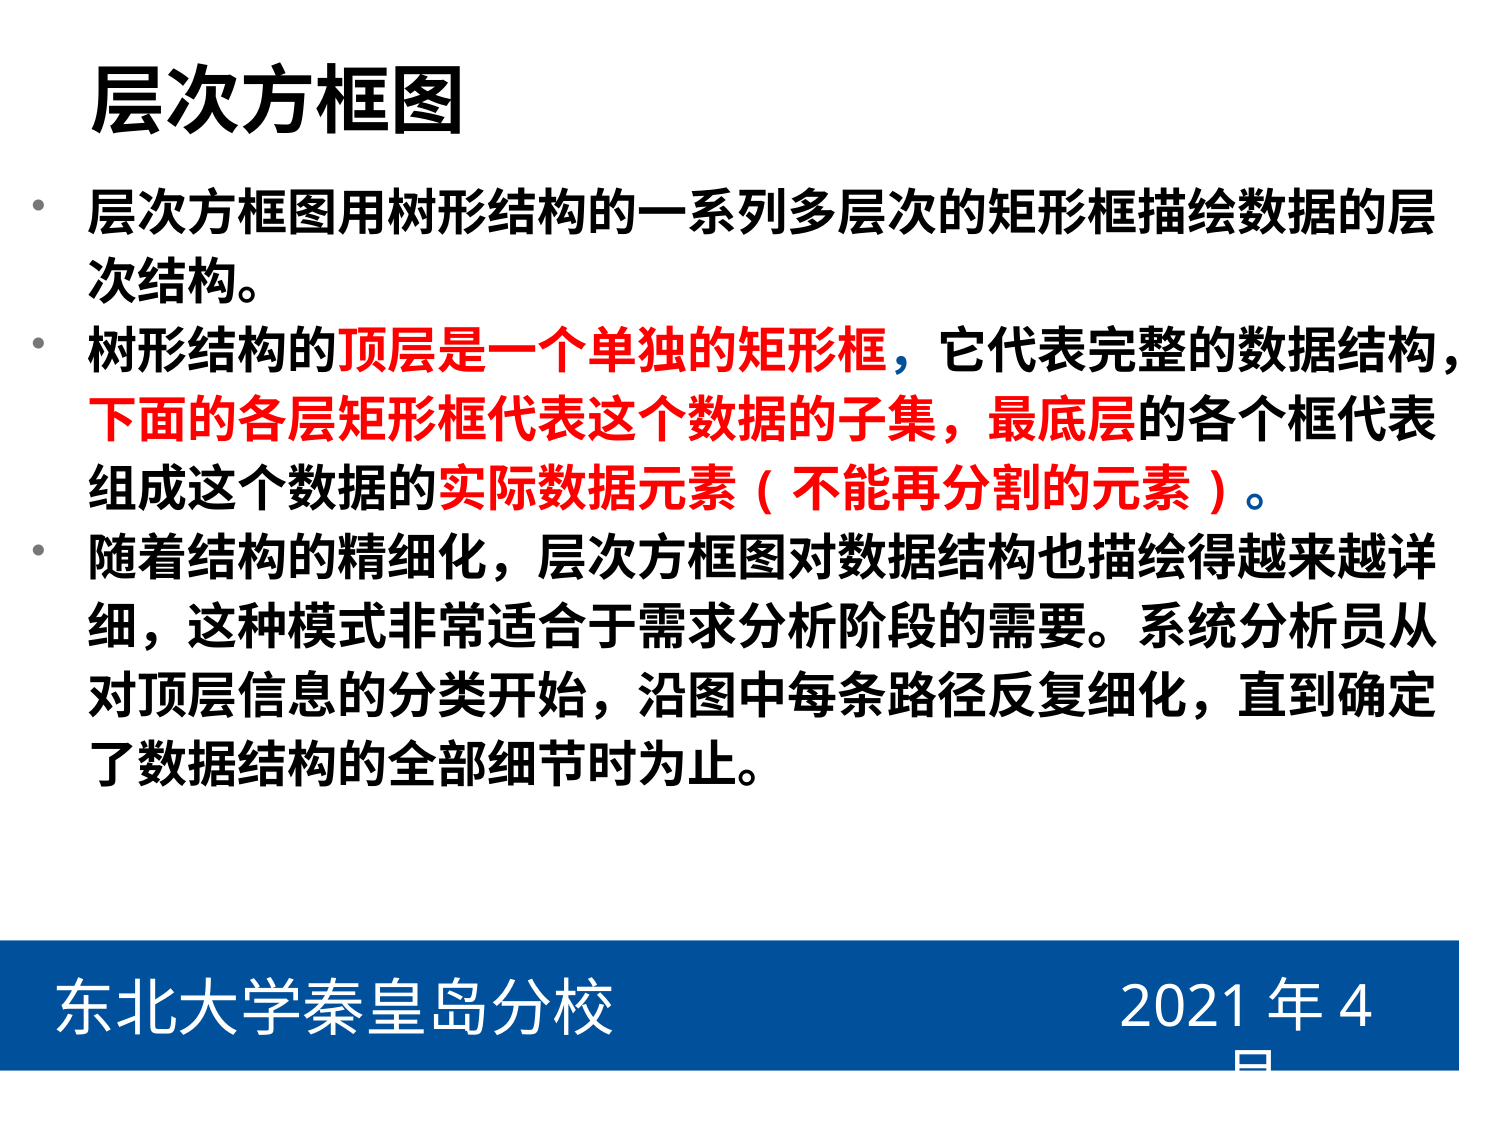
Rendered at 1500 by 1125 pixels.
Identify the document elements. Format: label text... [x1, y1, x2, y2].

text_box 层次方框图用树形结构的一系列多层次的矩形框描绘数据的层次结构。 树形结构的顶层是一个单独的矩形框，它代表完整的数据结构，下面的各层矩形框代表这个数据的子集，最底层的各个框代表组成这个数据的实际数据元素(不能再分割的元素)。 随着结构的精细化，层次方框图对数据结构也描绘得越来越详细，这种模式非常适合于需求分析阶段的需要。系统分析员从对顶层信息的分类开始，沿图中每条路径反复细化，直到确定了数据结构的全部细节时为止。 [16, 163, 1465, 926]
title 层次方框图 [74, 44, 1188, 165]
